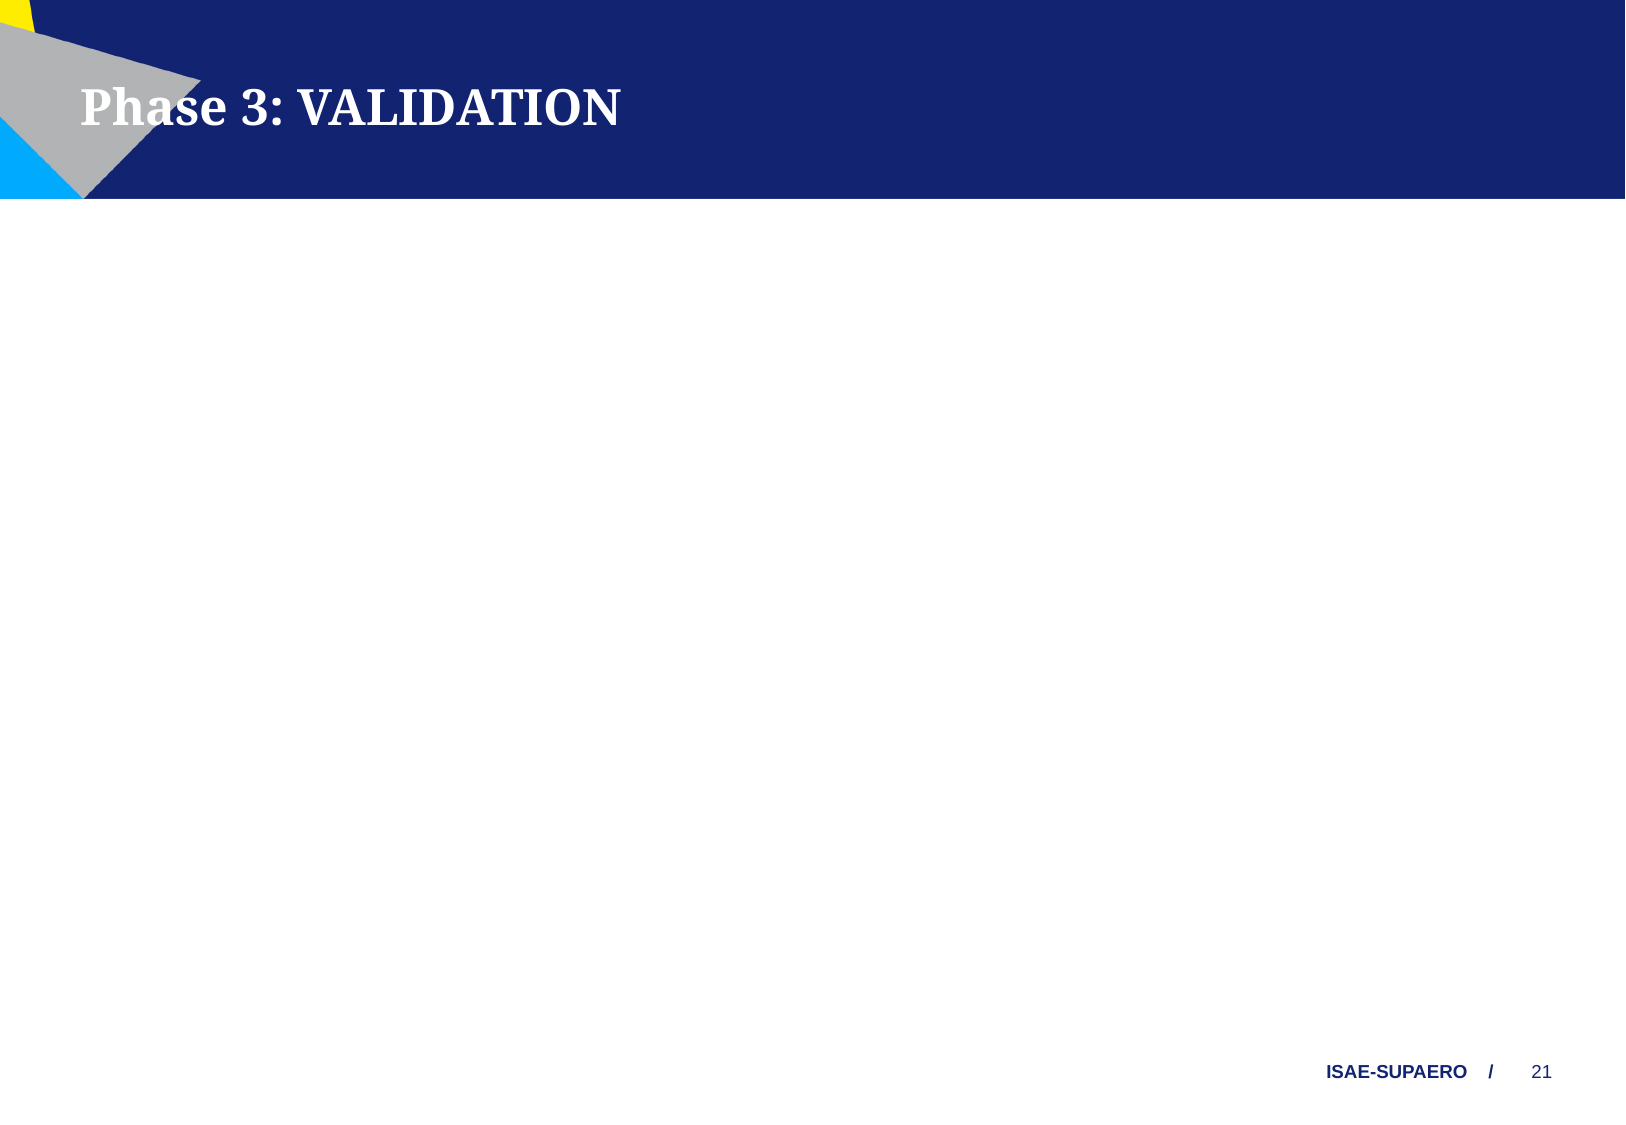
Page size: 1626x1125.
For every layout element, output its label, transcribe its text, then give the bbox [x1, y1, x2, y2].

picture [0, 0, 1625, 199]
list Phase 3: VALIDATION [65, 75, 1548, 131]
